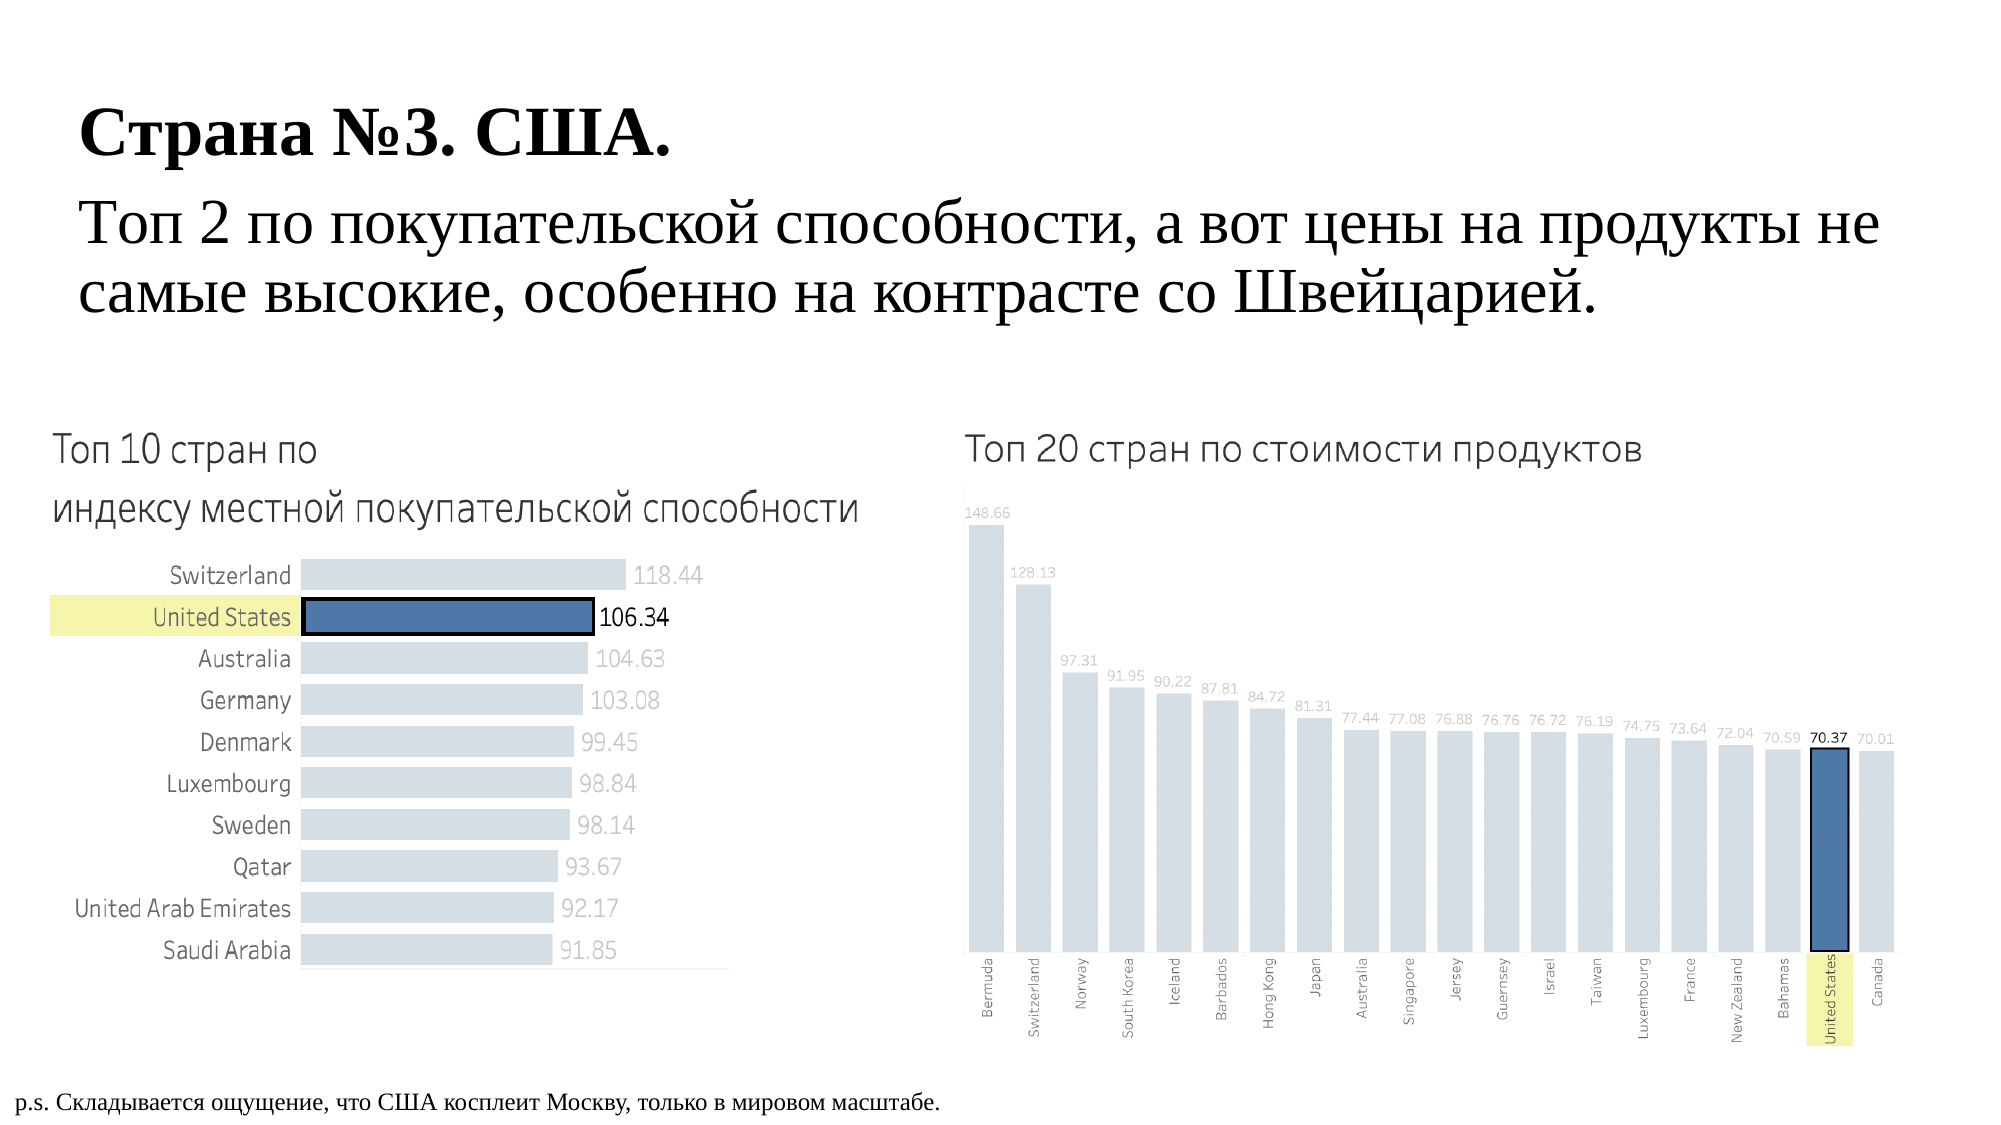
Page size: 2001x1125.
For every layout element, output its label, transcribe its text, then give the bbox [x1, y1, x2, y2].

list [37, 415, 890, 1005]
text_box p.s. Складывается ощущение, что США косплеит Москву, только в мировом масштабе. [0, 1077, 1855, 1123]
picture [954, 415, 1915, 1068]
title Страна №3. США. Топ 2 по покупательской способности, а вот цены на продукты не самые высокие, особенно на контрасте со Швейцарией. [63, 86, 1982, 405]
